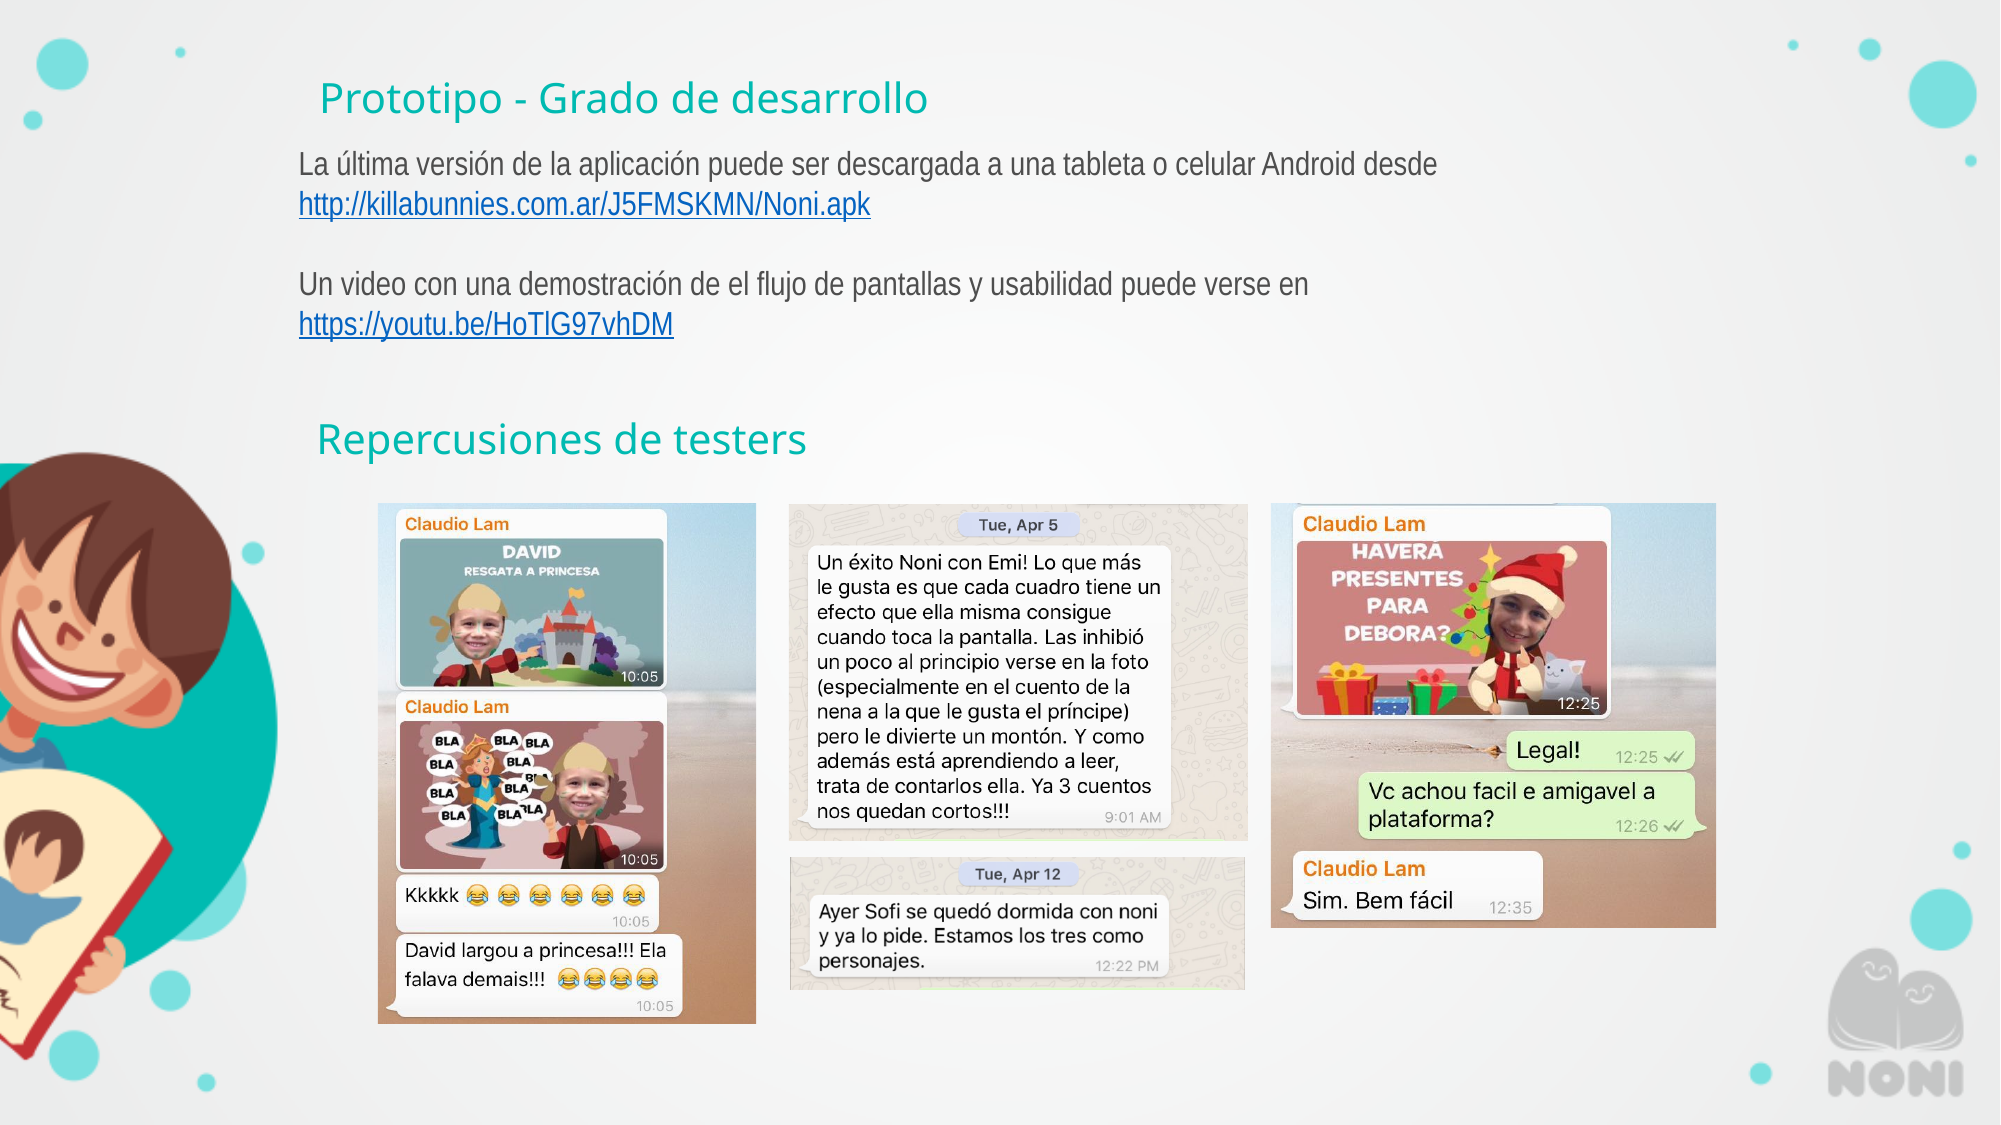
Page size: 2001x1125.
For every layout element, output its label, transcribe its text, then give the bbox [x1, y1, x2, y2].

text_box La última versión de la aplicación puede ser descargada a una tableta o celular Android desde http://killabunnies.com.ar/J5FMSKMN/Noni.apk Un video con una demostración de el flujo de pantallas y usabilidad puede verse en https://youtu.be/HoTlG97vhDM [283, 135, 1888, 390]
picture [0, 0, 2001, 1125]
text_box Repercusiones de testers [301, 405, 823, 470]
text_box Prototipo - Grado de desarrollo [304, 64, 944, 129]
